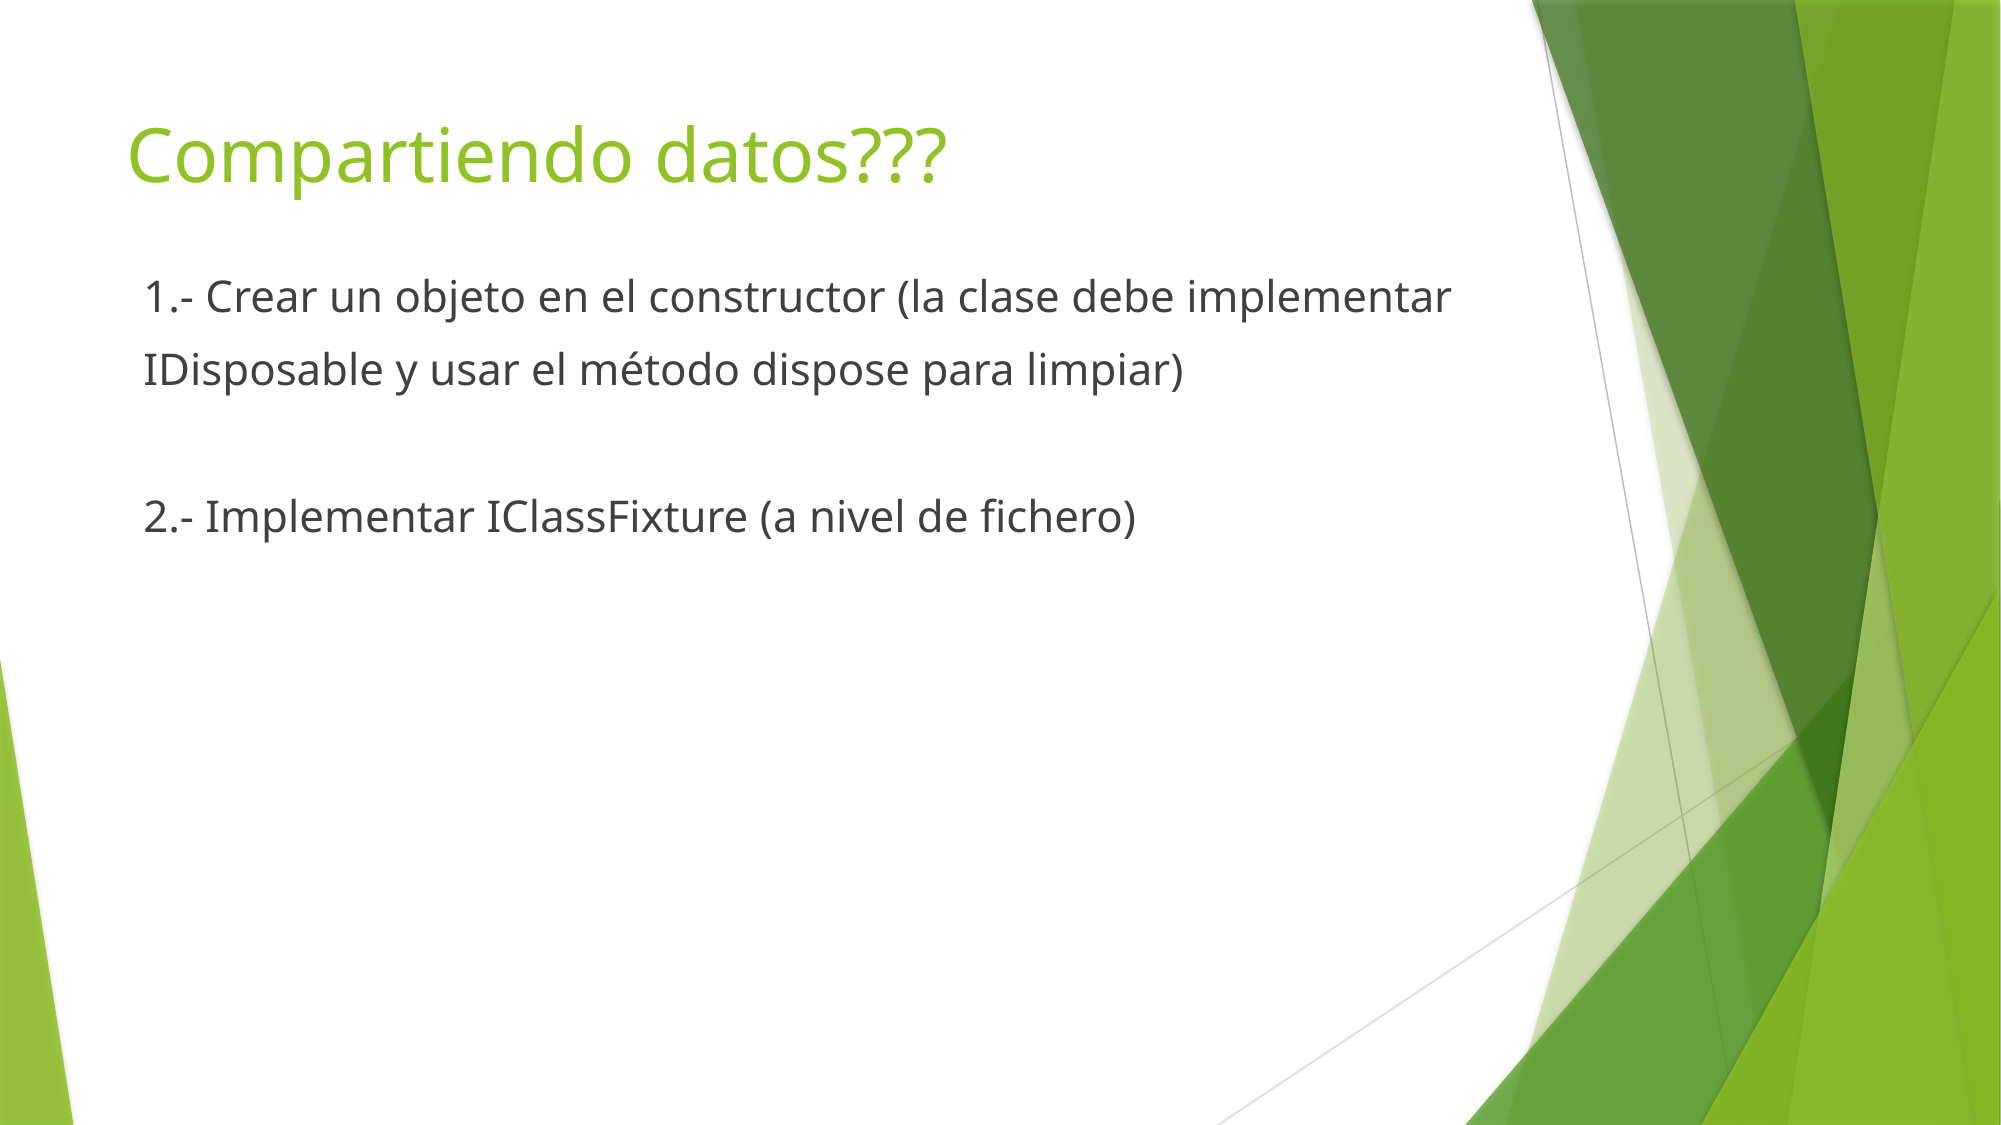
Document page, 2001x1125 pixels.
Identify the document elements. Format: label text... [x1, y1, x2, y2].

title Compartiendo datos??? [111, 99, 1522, 247]
list 1.- Crear un objeto en el constructor (la clase debe implementar IDisposable y usar el método dispose para limpiar) 2.- Implementar IClassFixture (a nivel de fichero) [128, 260, 1756, 948]
